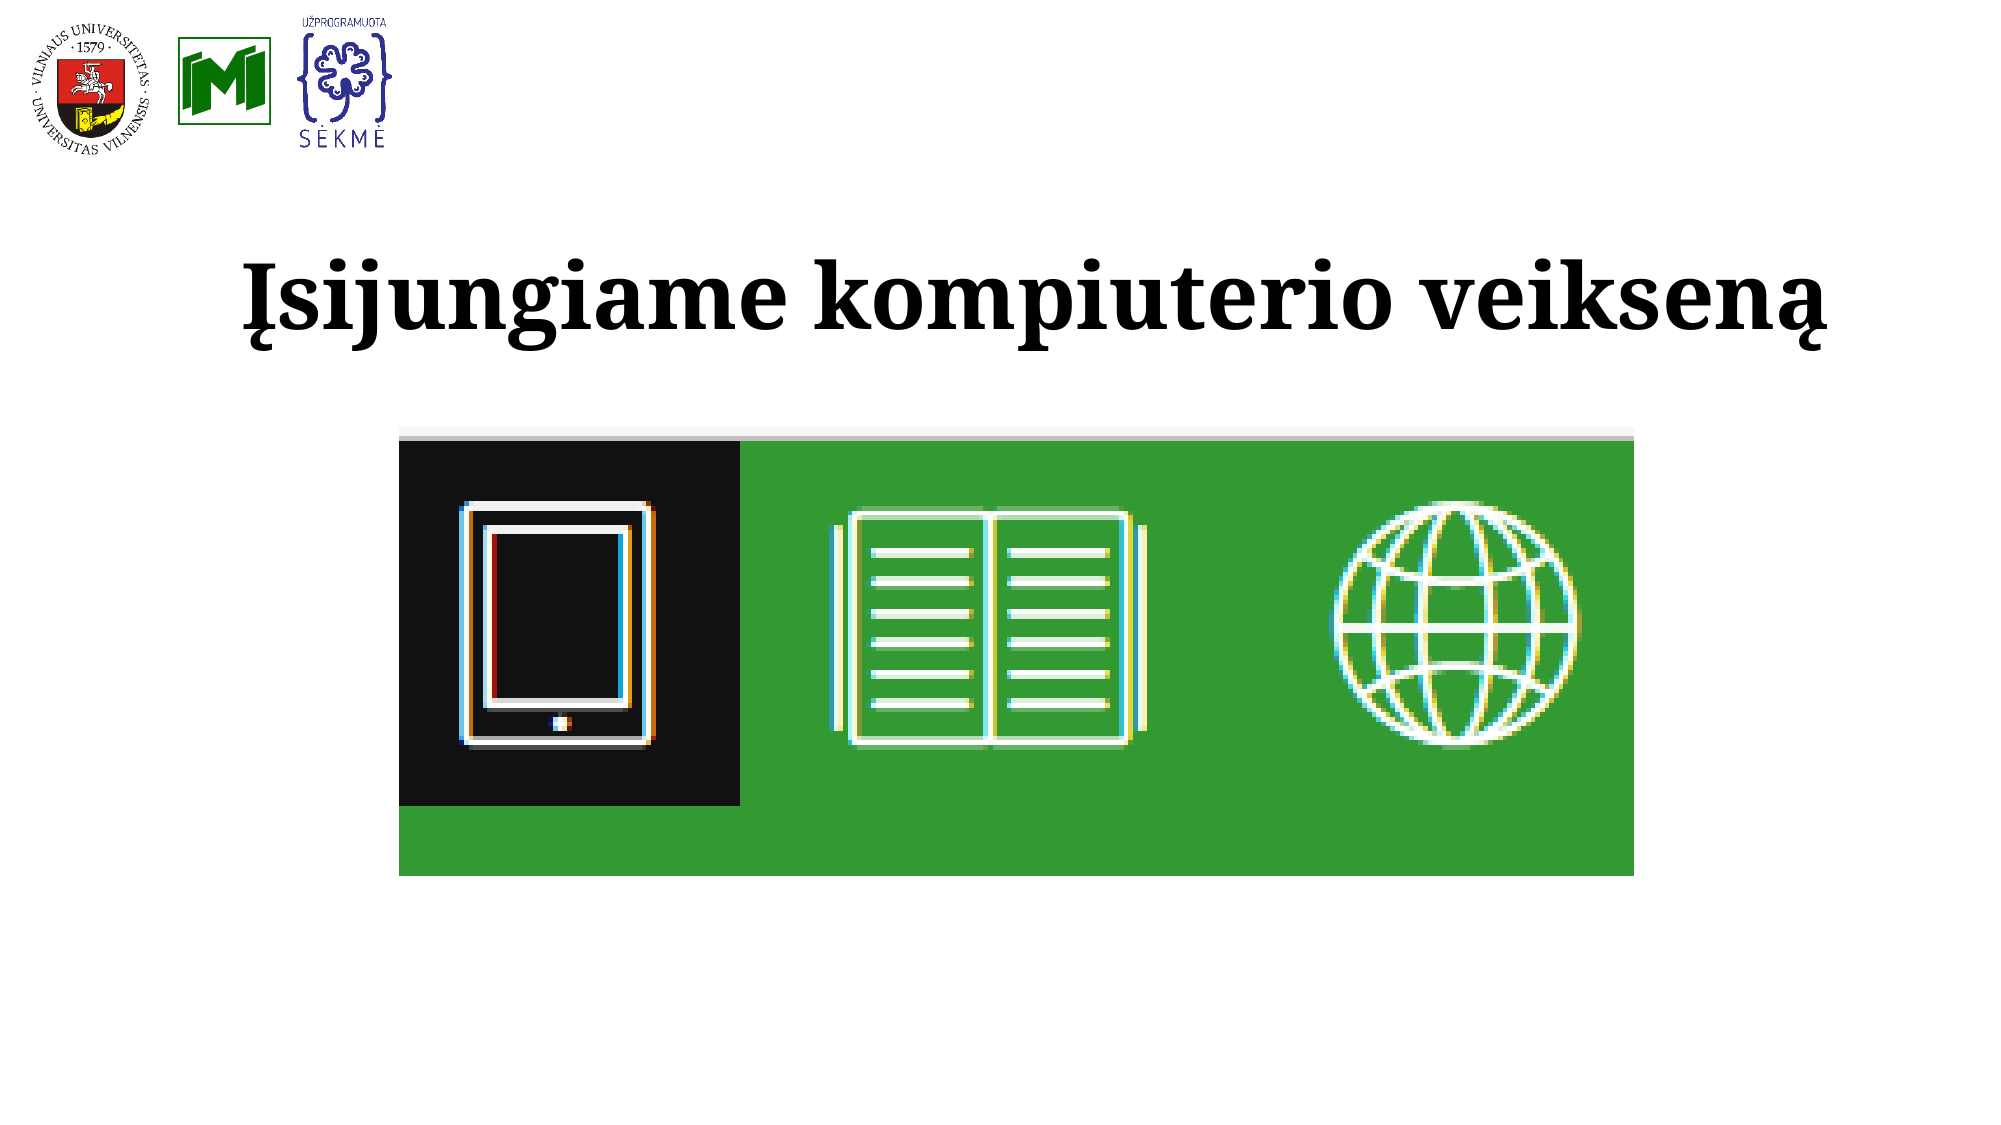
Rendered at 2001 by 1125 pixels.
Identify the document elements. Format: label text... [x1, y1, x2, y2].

picture [178, 0, 443, 174]
title Įsijungiame kompiuterio veikseną [174, 190, 1900, 409]
picture [399, 427, 1634, 886]
picture [30, 20, 149, 174]
